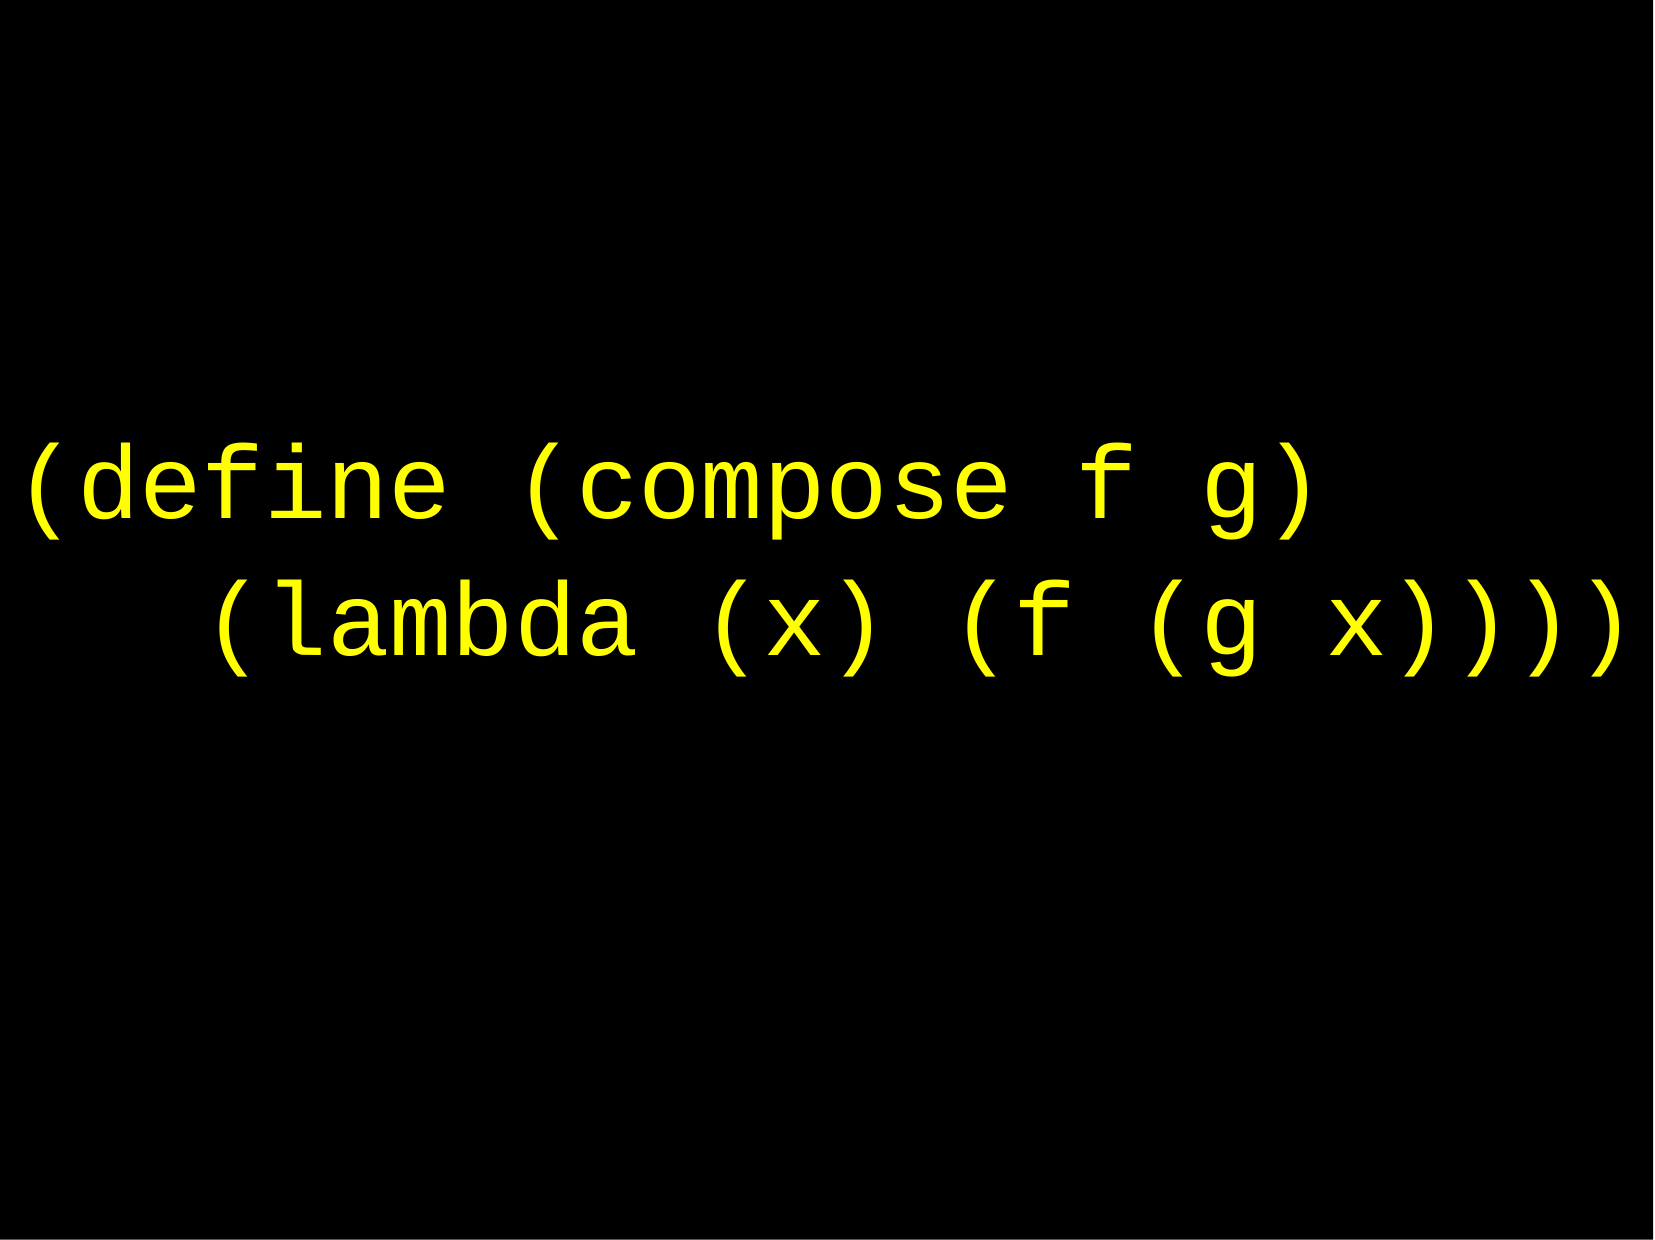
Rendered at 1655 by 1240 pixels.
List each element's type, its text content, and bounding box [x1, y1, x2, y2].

title (define (compose f g) (lambda (x) (f (g x)))) [12, 399, 1642, 677]
